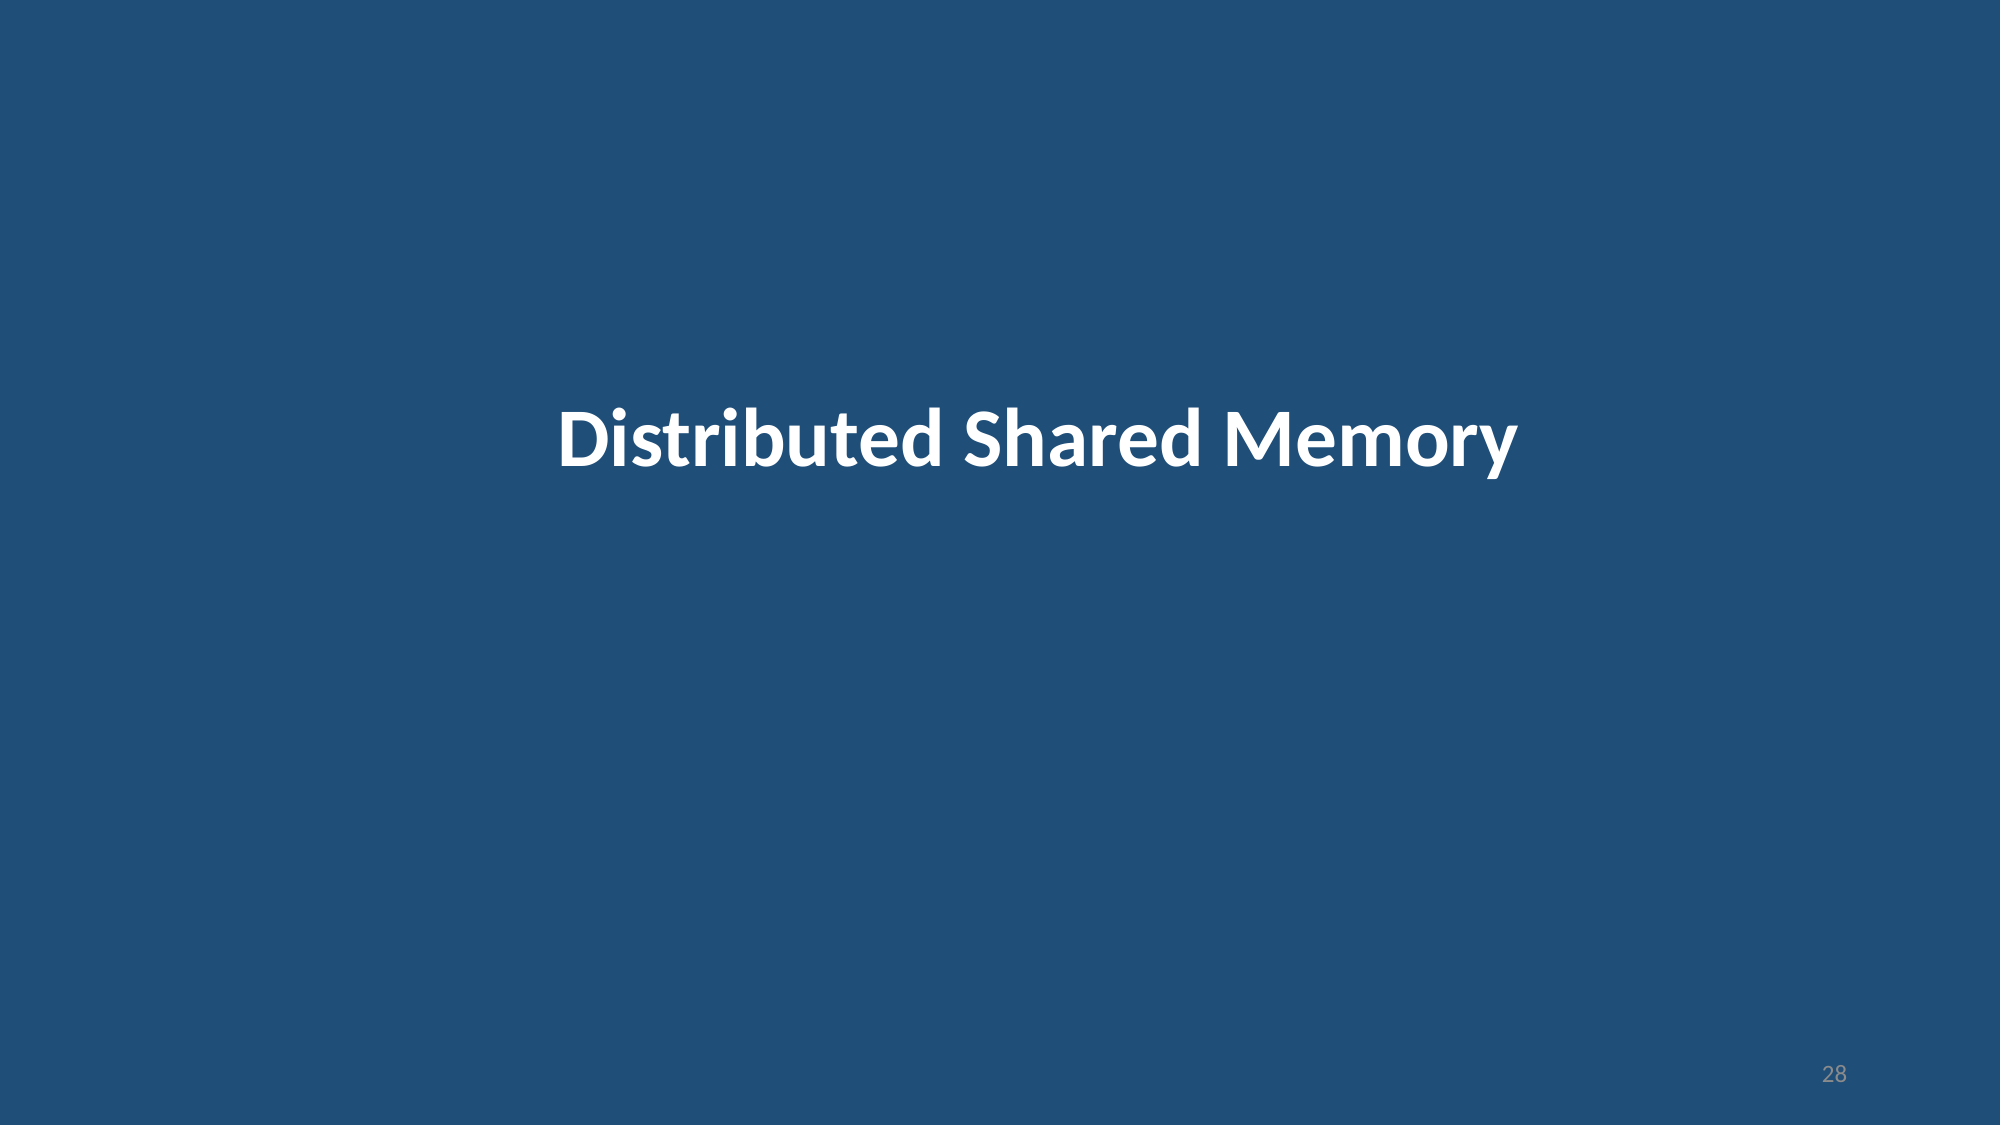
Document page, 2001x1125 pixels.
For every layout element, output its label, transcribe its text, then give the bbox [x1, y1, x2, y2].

title Distributed Shared Memory [176, 406, 1902, 474]
slide_number 28 [1412, 1042, 1863, 1103]
